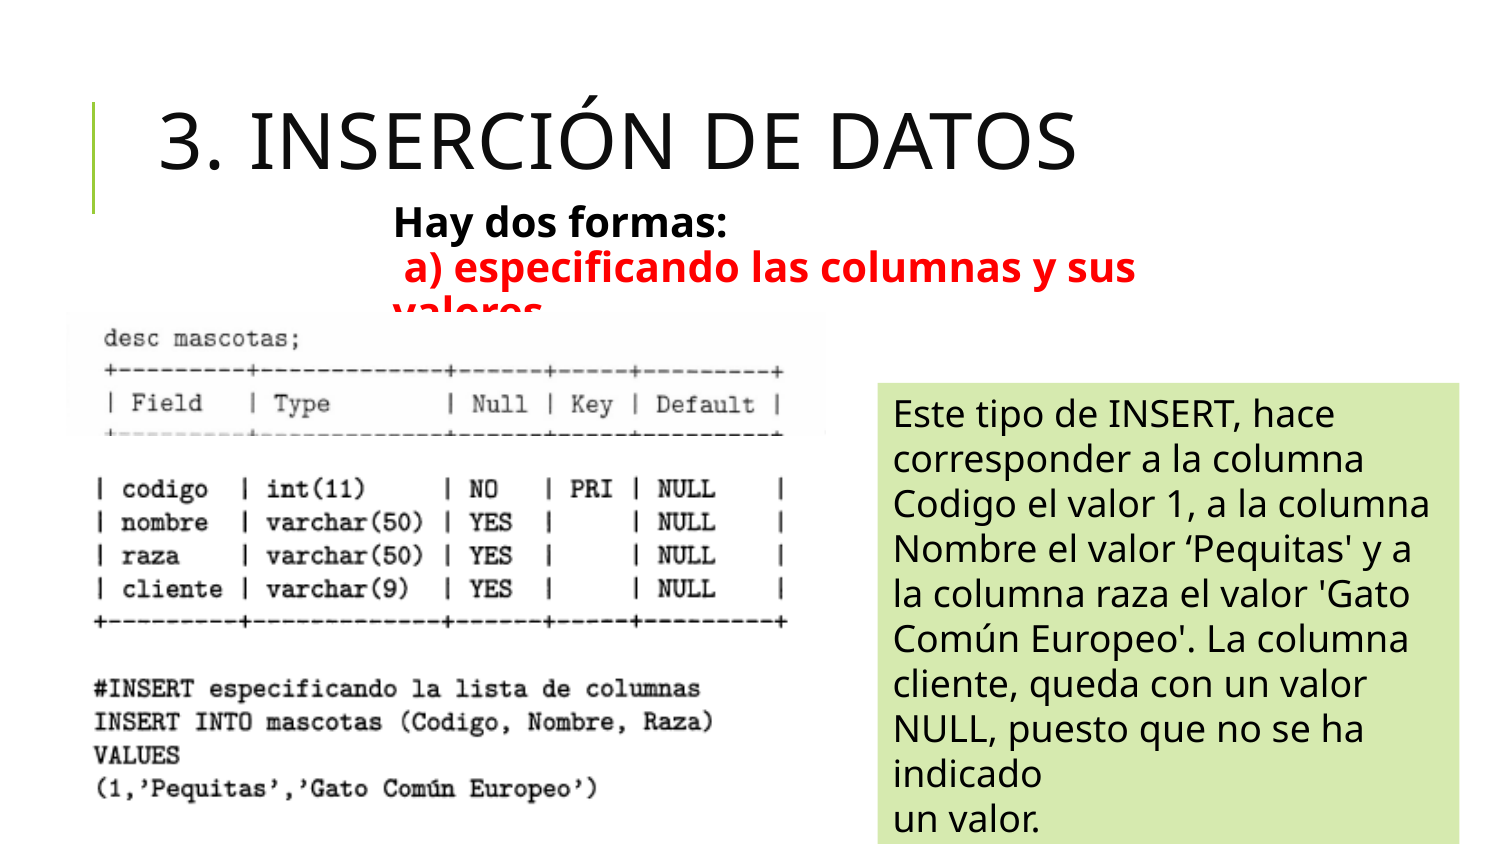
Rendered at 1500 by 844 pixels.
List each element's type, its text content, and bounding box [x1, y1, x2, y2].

text_box Este tipo de INSERT, hace corresponder a la columna Codigo el valor 1, a la columna Nombre el valor ‘Pequitas' y a la columna raza el valor 'Gato Común Europeo'. La columna cliente, queda con un valor NULL, puesto que no se ha indicado un valor. [877, 382, 1460, 844]
title 3. Inserción de datos [143, 94, 1500, 189]
list Hay dos formas: a) especificando las columnas y sus valores [377, 186, 1197, 354]
picture [66, 312, 827, 436]
picture [55, 438, 1224, 844]
